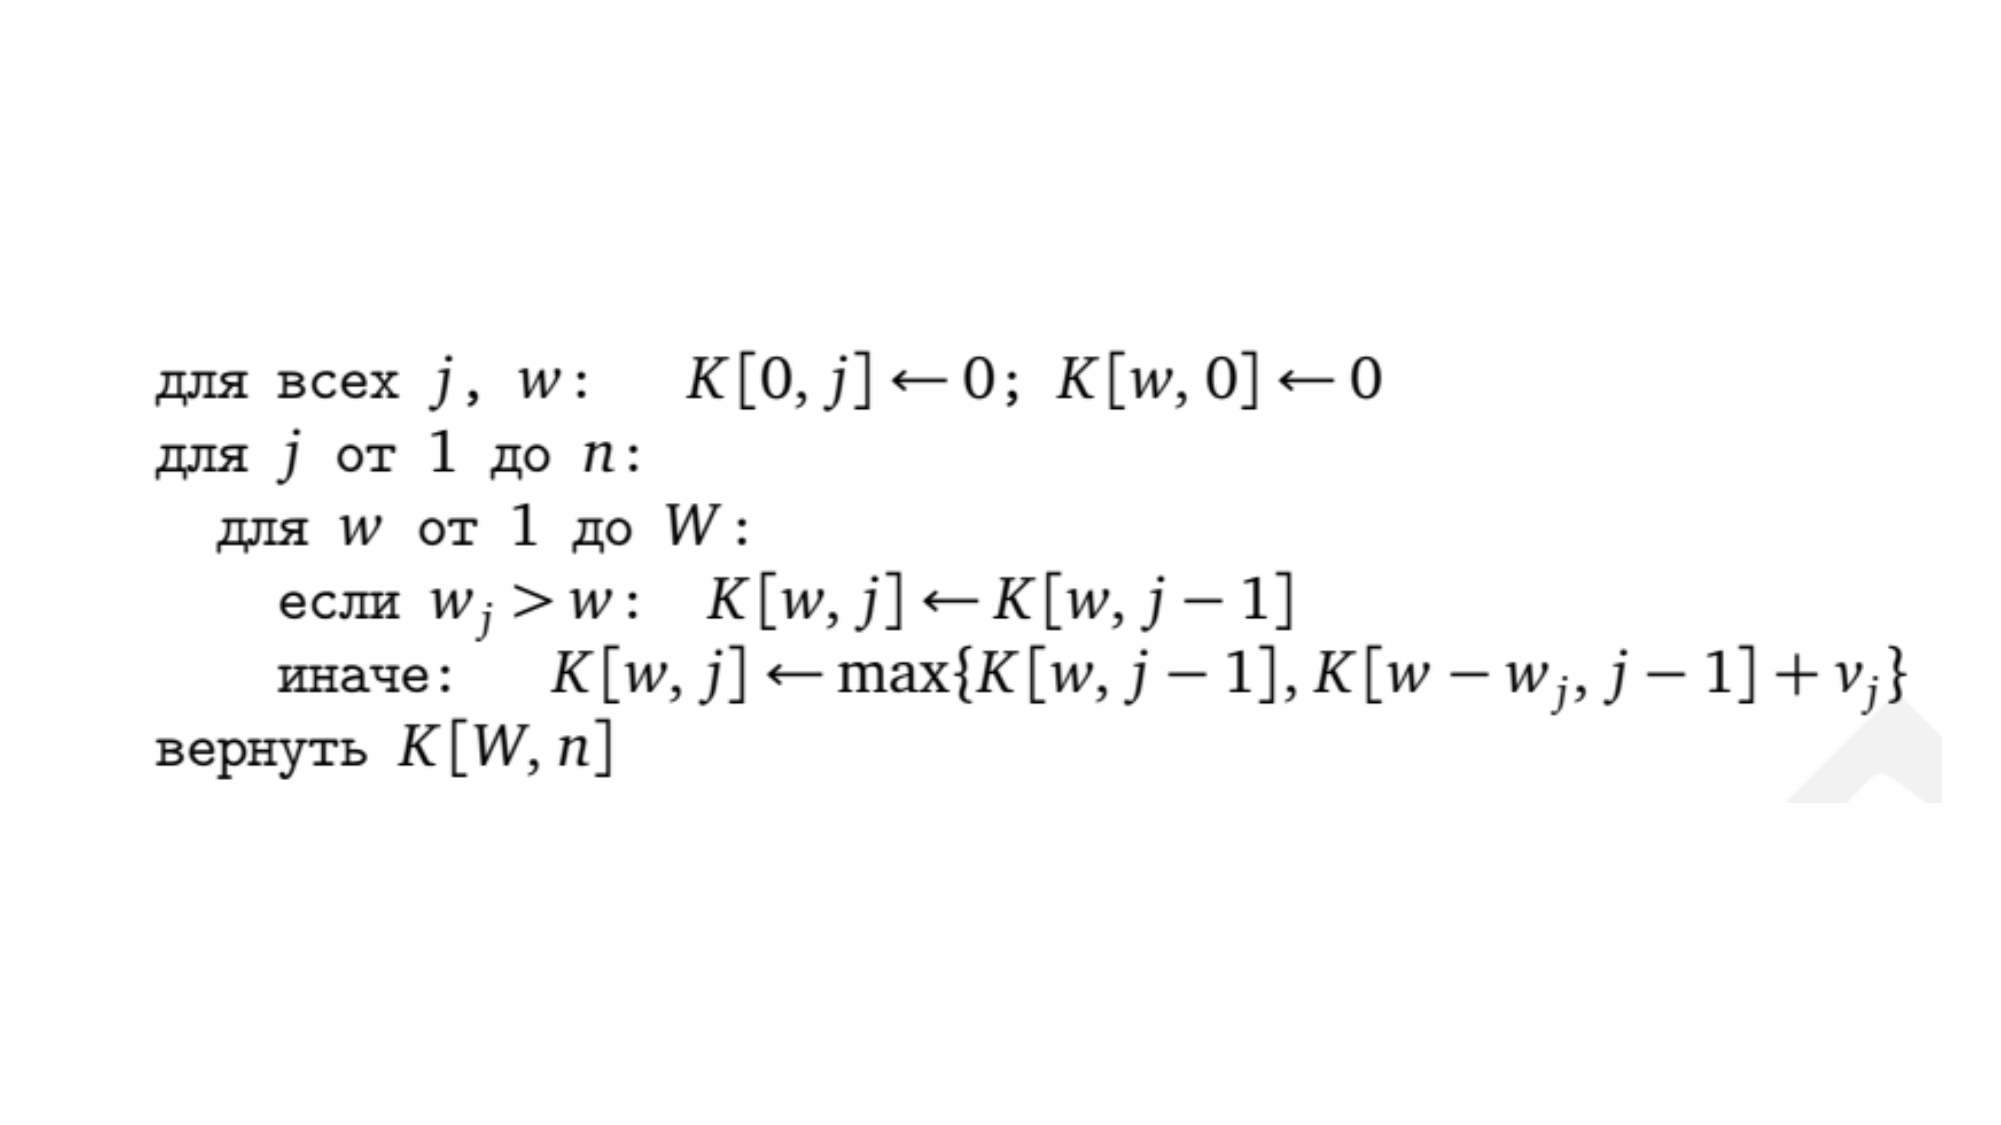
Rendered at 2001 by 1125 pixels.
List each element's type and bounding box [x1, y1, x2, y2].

list [65, 339, 1942, 803]
